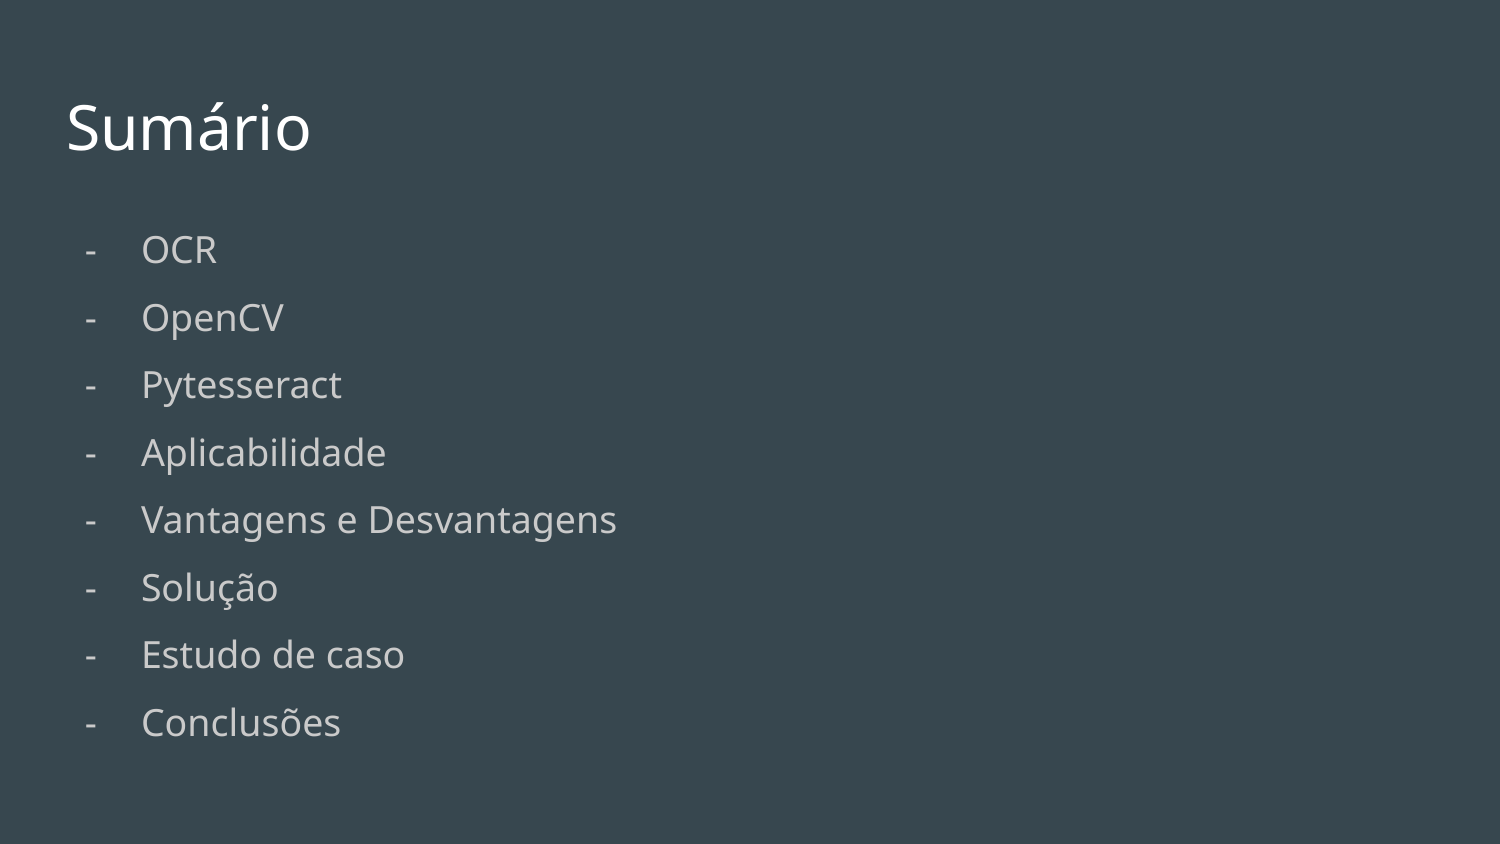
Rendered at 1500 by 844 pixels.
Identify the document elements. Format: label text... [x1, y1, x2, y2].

list OCR OpenCV Pytesseract Aplicabilidade Vantagens e Desvantagens Solução Estudo de caso Conclusões [51, 189, 1449, 750]
title Sumário [51, 72, 1449, 167]
